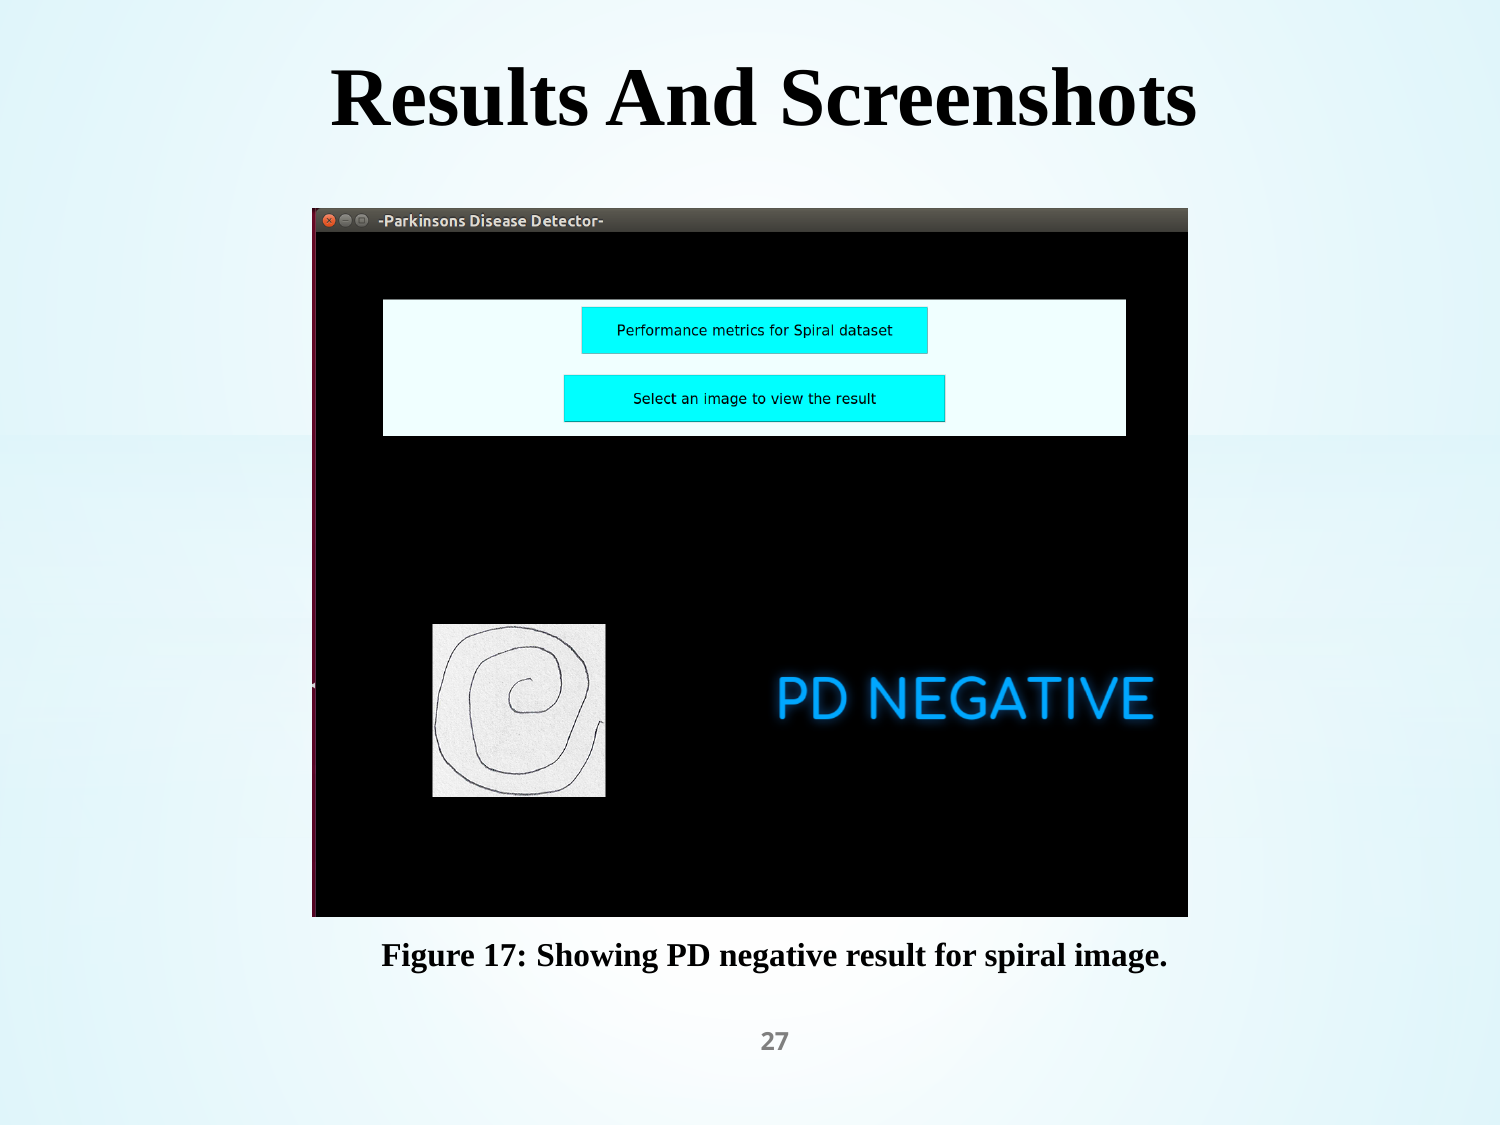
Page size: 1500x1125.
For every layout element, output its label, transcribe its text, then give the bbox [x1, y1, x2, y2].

text_box Figure 17: Showing PD negative result for spiral image. [347, 925, 1203, 1026]
picture [312, 208, 1188, 917]
title Results And Screenshots [0, 0, 1500, 264]
slide_number 27 [624, 1026, 925, 1073]
